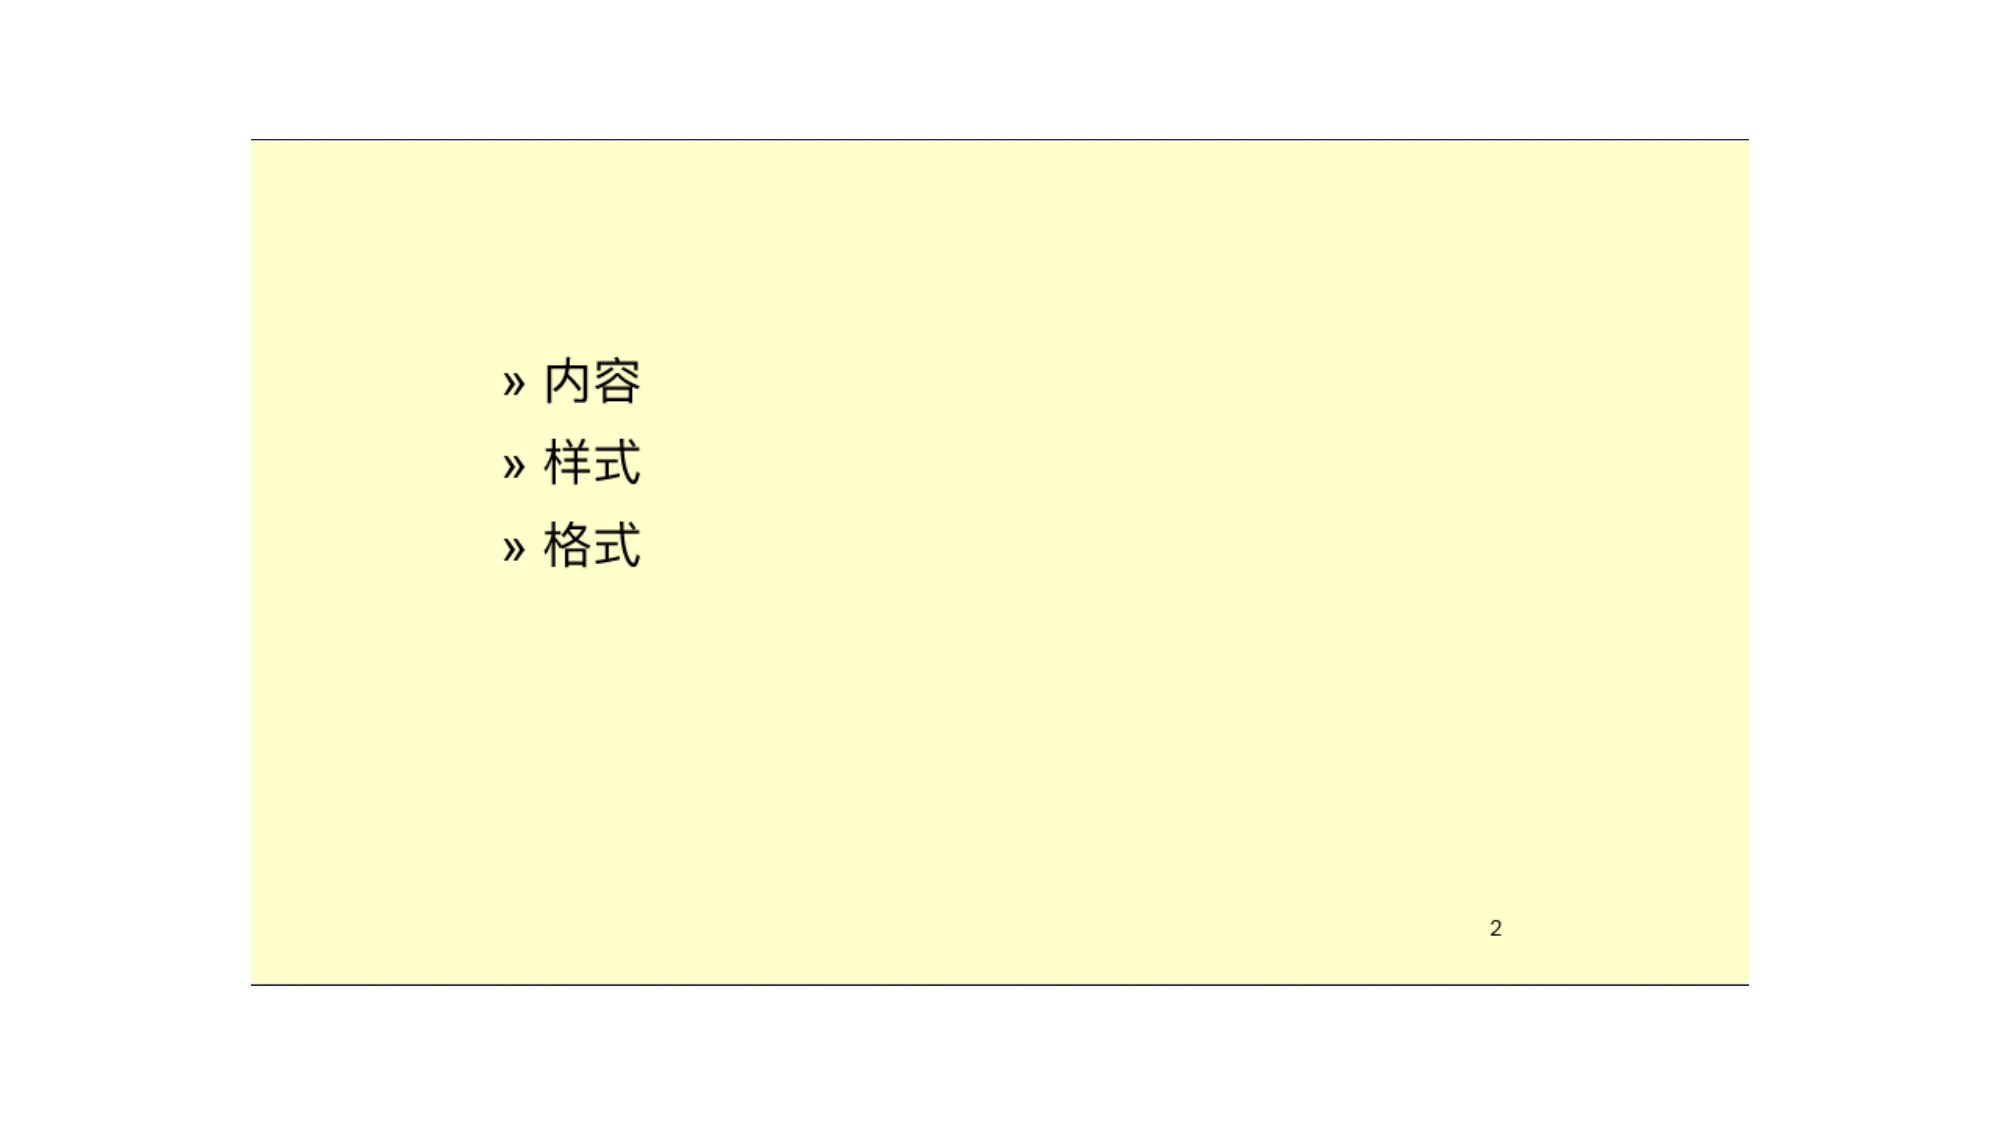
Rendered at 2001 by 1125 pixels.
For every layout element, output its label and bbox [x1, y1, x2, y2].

picture [251, 138, 1749, 986]
